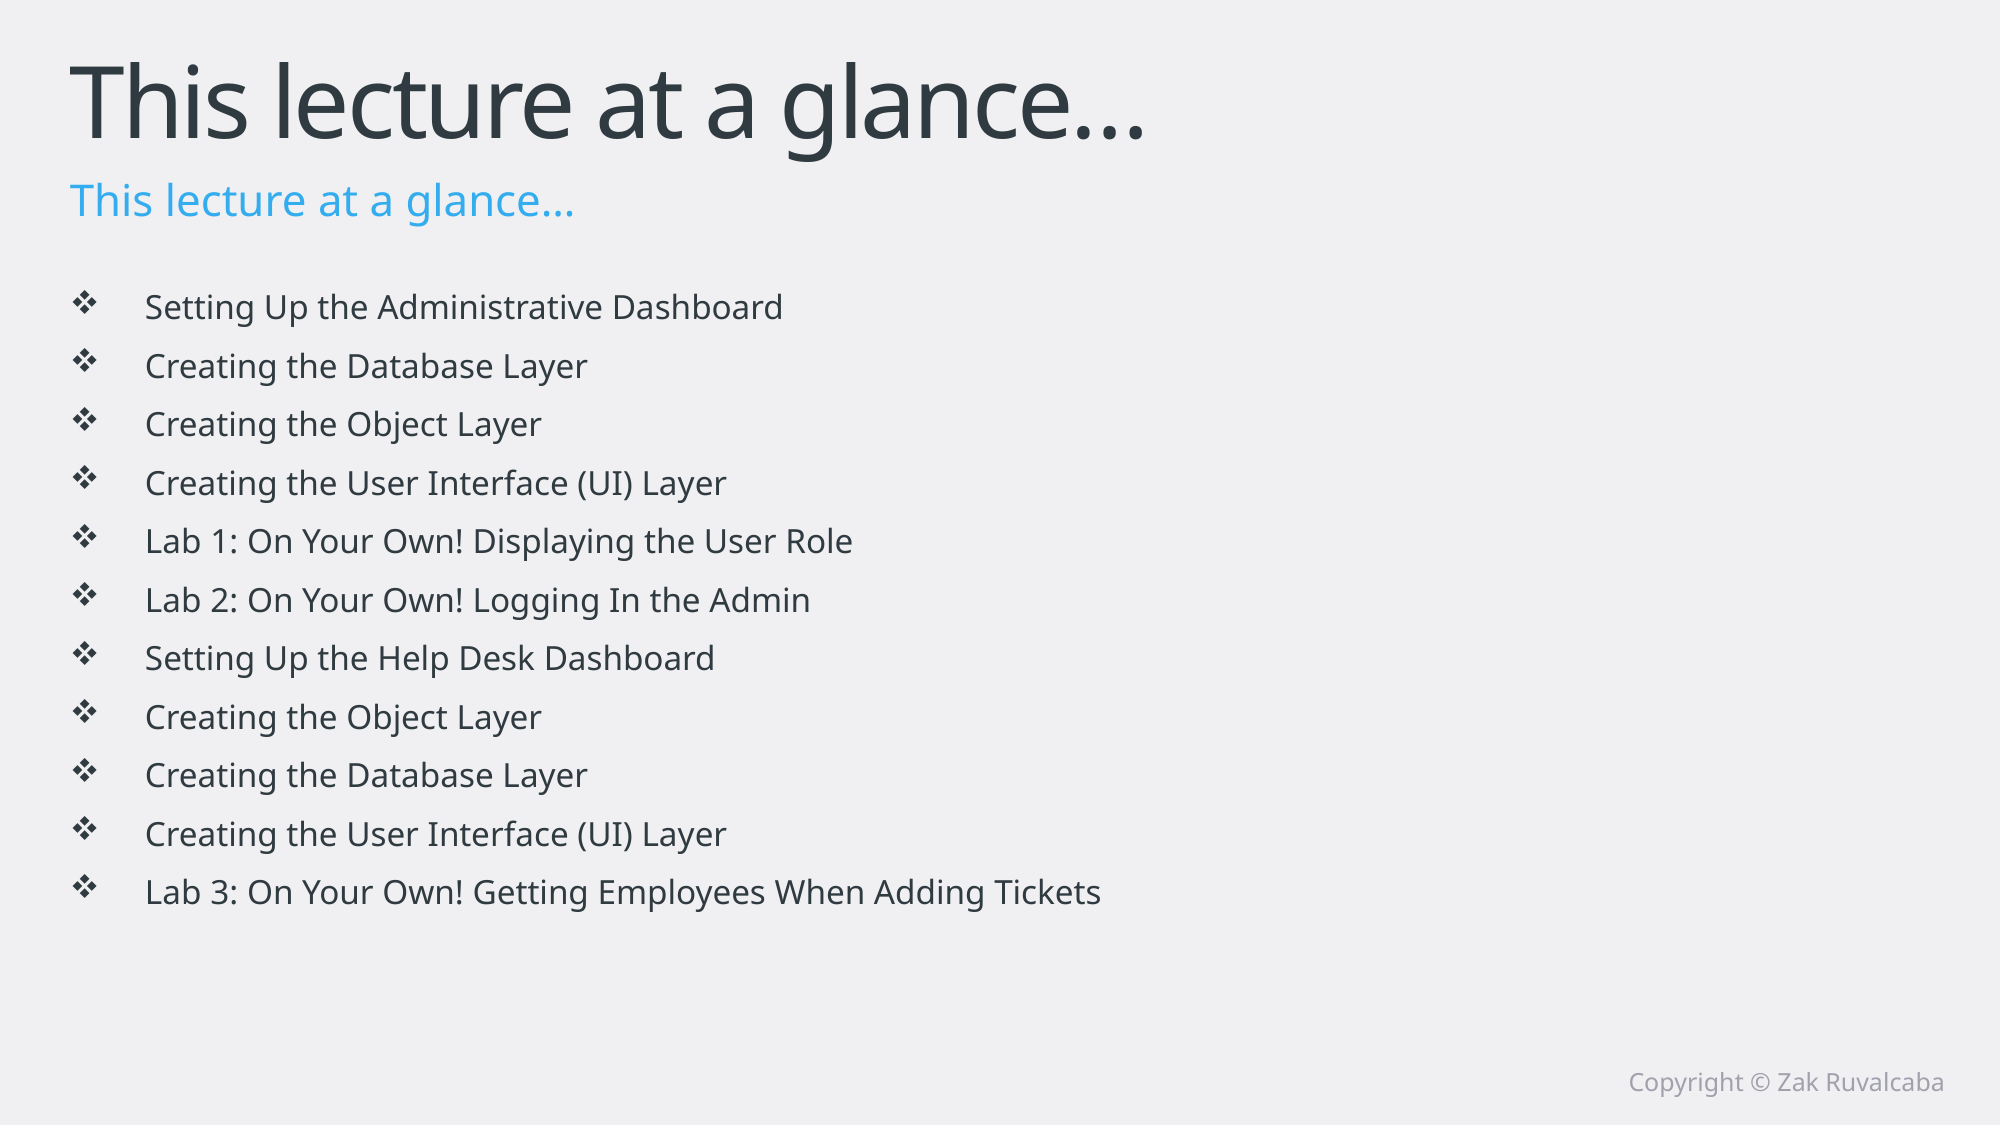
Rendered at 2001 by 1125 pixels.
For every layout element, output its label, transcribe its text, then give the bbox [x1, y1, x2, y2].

list This lecture at a glance… [55, 149, 1820, 209]
title This lecture at a glance… [55, 30, 1819, 149]
list Setting Up the Administrative Dashboard Creating the Database Layer Creating the Object Layer Creating the User Interface (UI) Layer Lab 1: On Your Own! Displaying the User Role Lab 2: On Your Own! Logging In the Admin Setting Up the Help Desk Dashboard Creating the Object Layer Creating the Database Layer Creating the User Interface (UI) Layer Lab 3: On Your Own! Getting Employees When Adding Tickets [55, 267, 1697, 1035]
